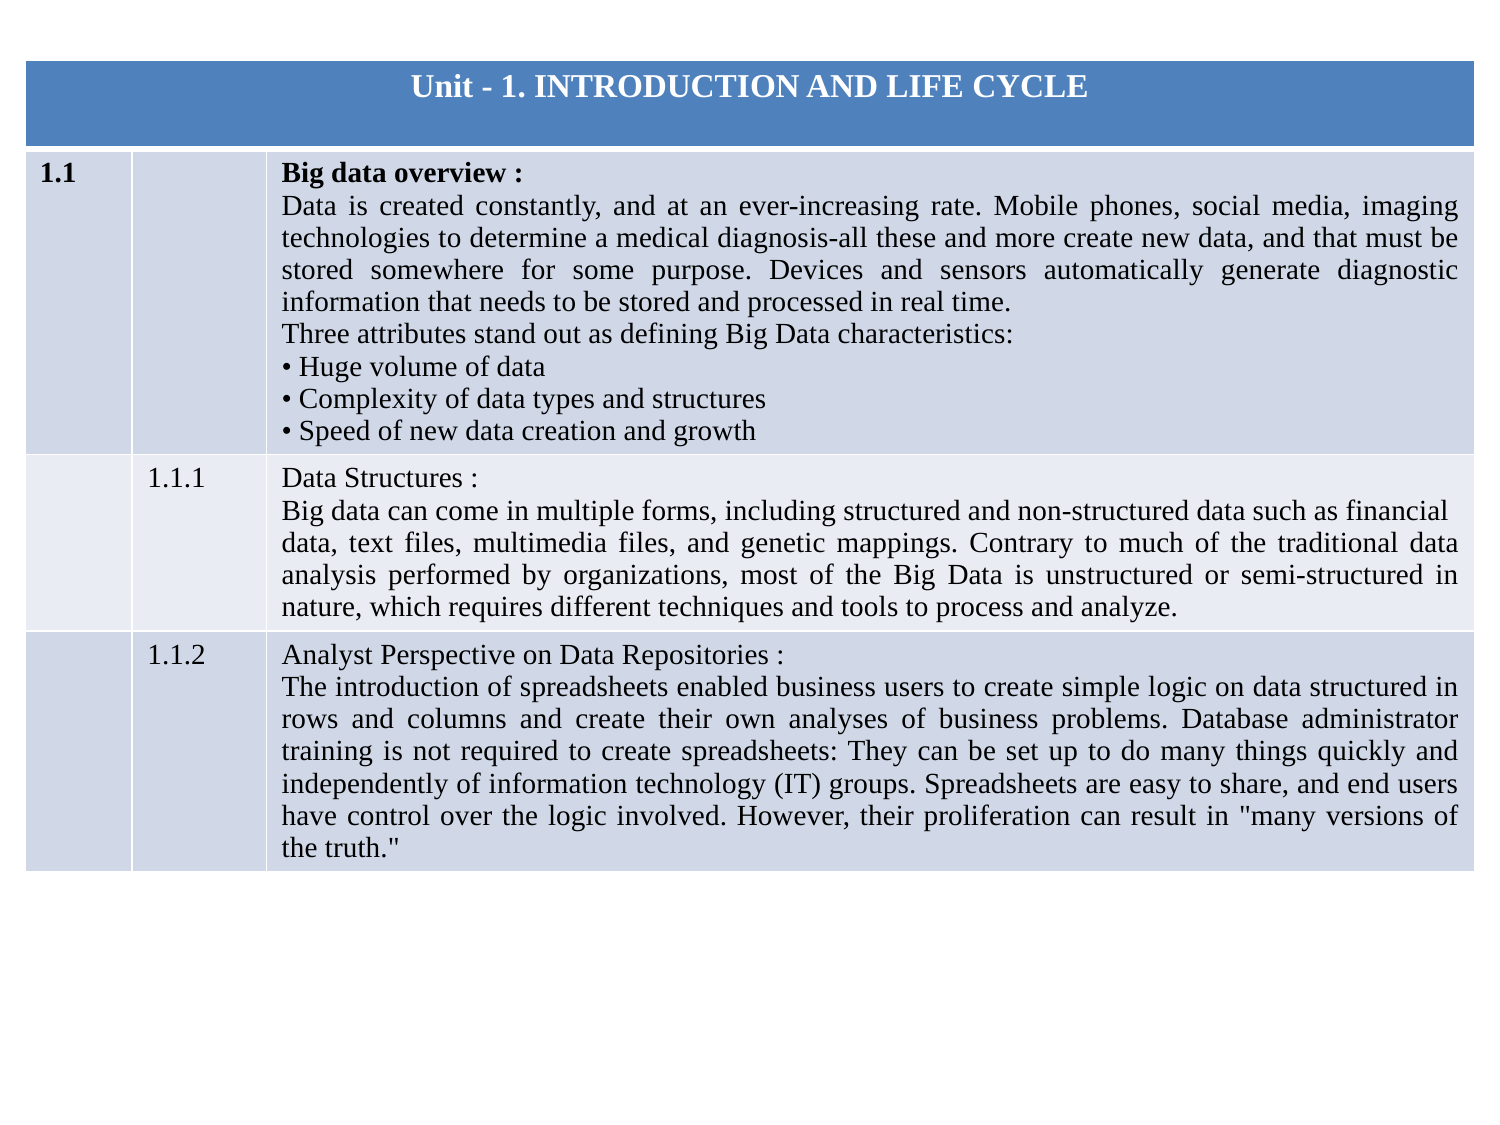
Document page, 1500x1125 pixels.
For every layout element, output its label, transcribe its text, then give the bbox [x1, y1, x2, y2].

table_cell Big data overview : Data is created constantly, and at an ever-increasing rate. Mobile phones, social media, imaging technologies to determine a medical diagnosis-all these and more create new data, and that must be stored somewhere for some purpose. Devices and sensors automatically generate diagnostic information that needs to be stored and processed in real time. Three attributes stand out as defining Big Data characteristics: • Huge volume of data • Complexity of data types and structures • Speed of new data creation and growth [267, 152, 1474, 454]
table_cell 1.1 [26, 152, 131, 454]
table_header Unit - 1. INTRODUCTION AND LIFE CYCLE [26, 61, 1474, 146]
table_cell [133, 152, 266, 454]
table_cell 1.1.1 [133, 455, 266, 630]
table_cell 1.1.2 [133, 632, 266, 871]
table_cell Analyst Perspective on Data Repositories : The introduction of spreadsheets enabled business users to create simple logic on data structured in rows and columns and create their own analyses of business problems. Database administrator training is not required to create spreadsheets: They can be set up to do many things quickly and independently of information technology (IT) groups. Spreadsheets are easy to share, and end users have control over the logic involved. However, their proliferation can result in "many versions of the truth." [267, 632, 1474, 871]
table_cell Data Structures : Big data can come in multiple forms, including structured and non-structured data such as financial data, text files, multimedia files, and genetic mappings. Contrary to much of the traditional data analysis performed by organizations, most of the Big Data is unstructured or semi-structured in nature, which requires different techniques and tools to process and analyze. [267, 455, 1474, 630]
table_cell [26, 455, 131, 630]
table_cell [26, 632, 131, 871]
